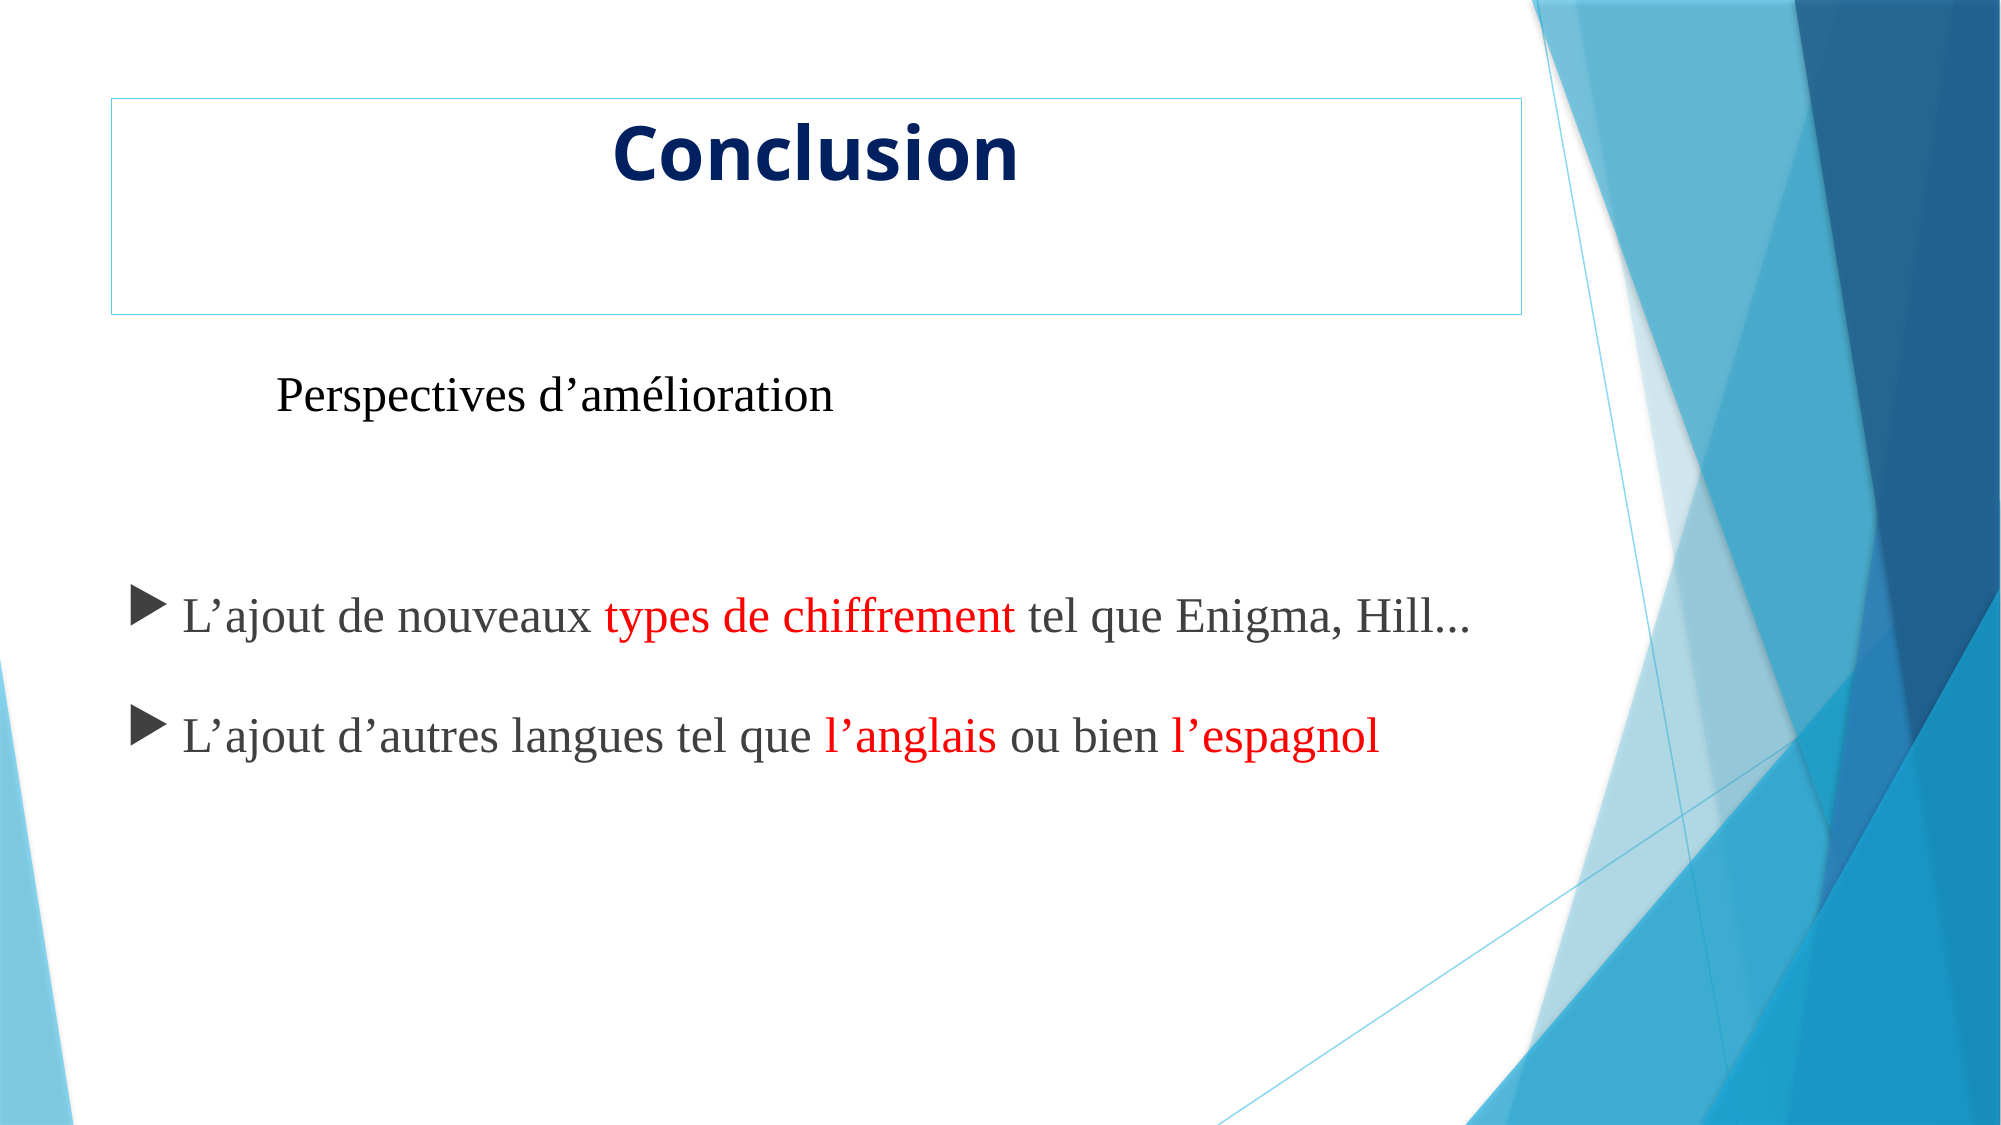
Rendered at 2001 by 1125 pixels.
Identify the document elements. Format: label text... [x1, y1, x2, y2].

list Perspectives d’amélioration L’ajout de nouveaux types de chiffrement tel que Enigma, Hill... L’ajout d’autres langues tel que l’anglais ou bien l’espagnol [111, 354, 1522, 992]
text_box Conclusion [111, 98, 1522, 315]
